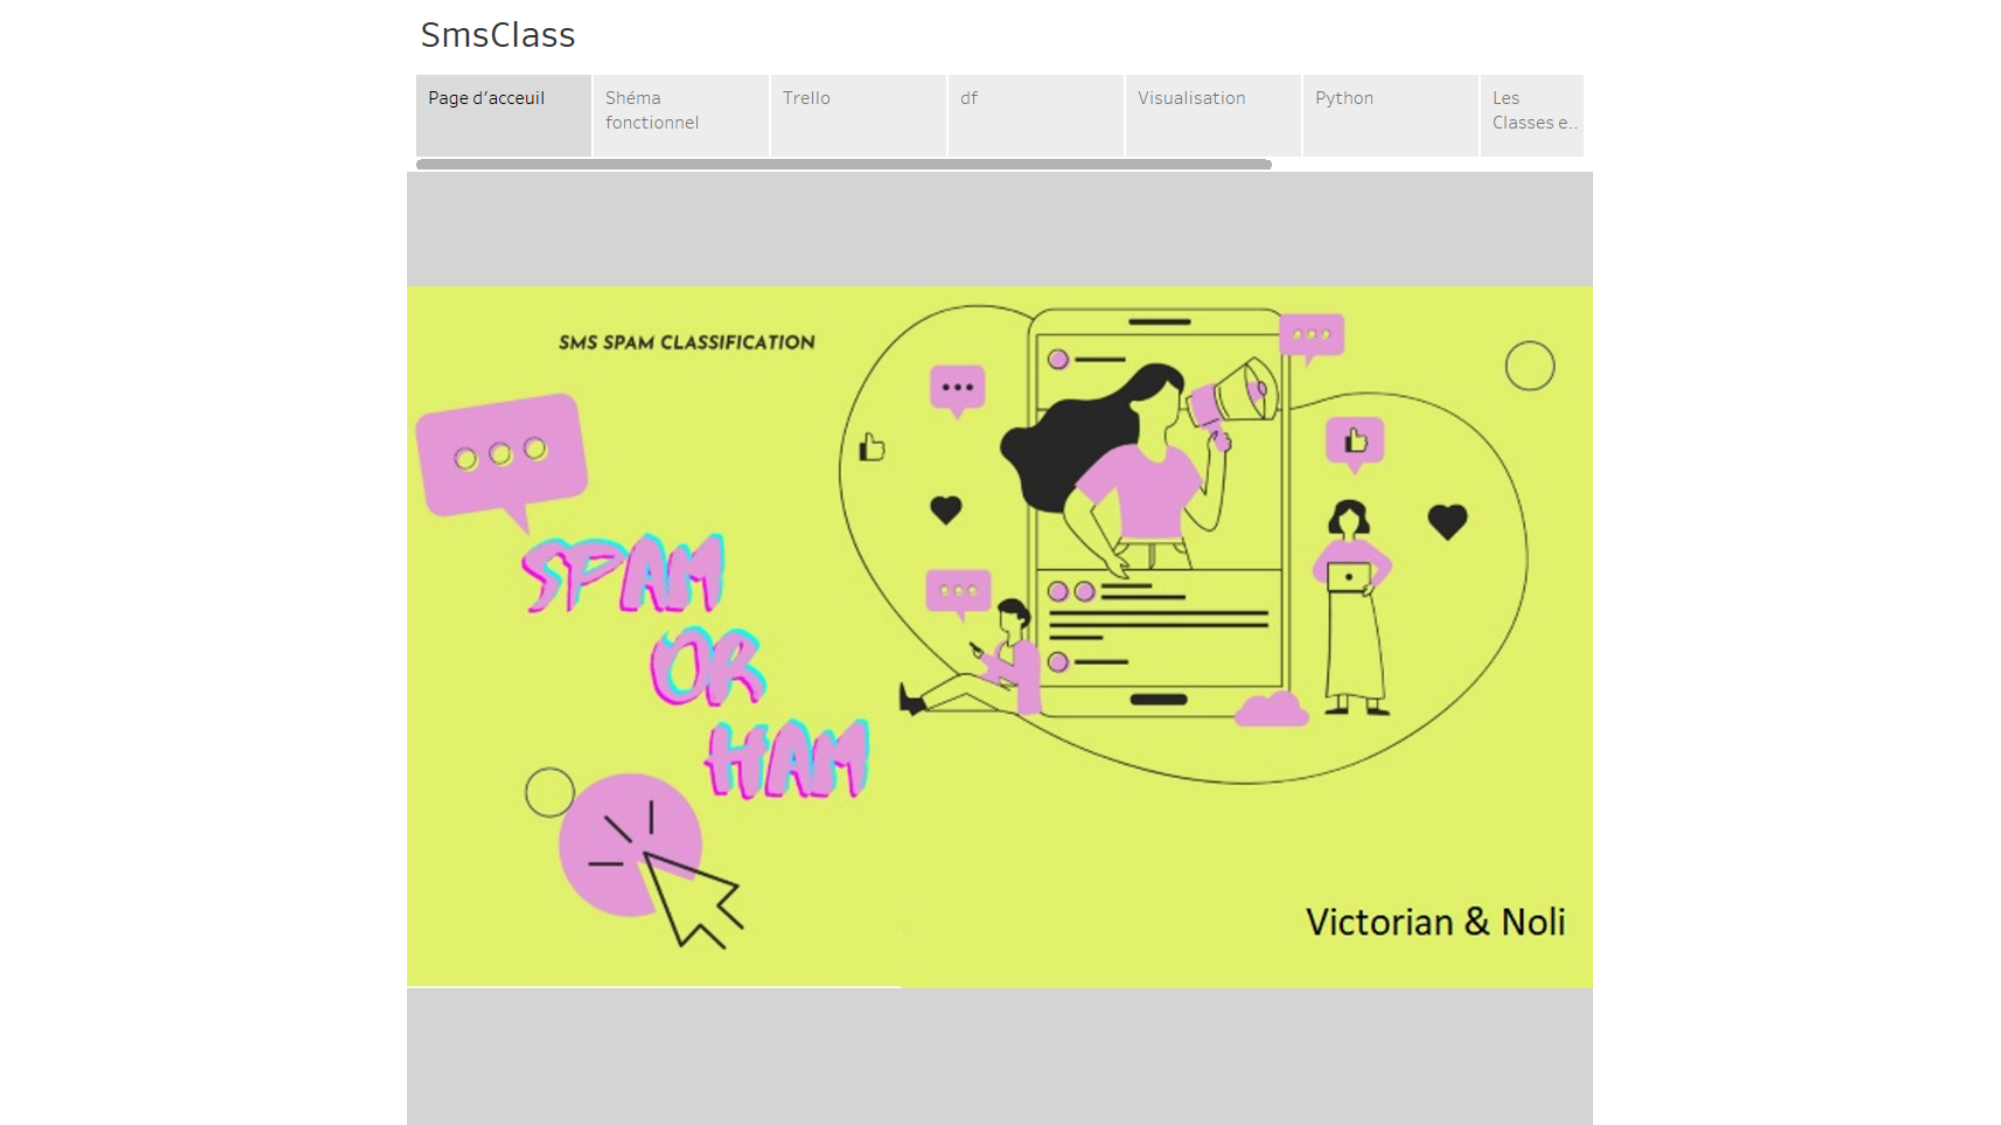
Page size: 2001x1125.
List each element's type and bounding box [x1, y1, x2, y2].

picture [407, 0, 1593, 1125]
